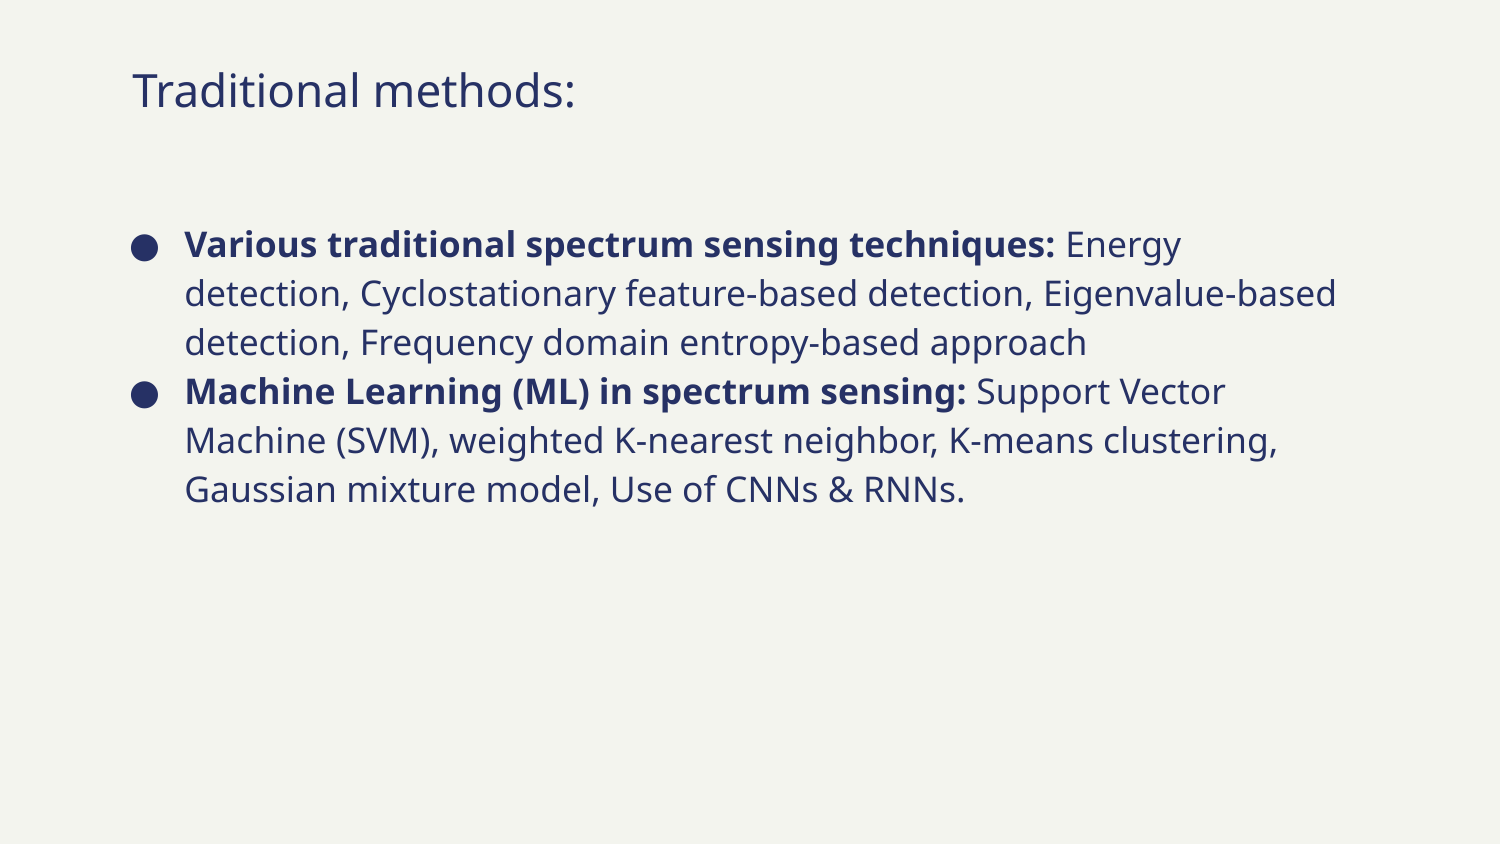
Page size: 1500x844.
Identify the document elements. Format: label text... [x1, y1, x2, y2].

subtitle Various traditional spectrum sensing techniques: Energy detection, Cyclostationary feature-based detection, Eigenvalue-based detection, Frequency domain entropy-based approach Machine Learning (ML) in spectrum sensing: Support Vector Machine (SVM), weighted K-nearest neighbor, K-means clustering, Gaussian mixture model, Use of CNNs & RNNs. [94, 201, 1360, 509]
subtitle Traditional methods: [117, 48, 1383, 133]
